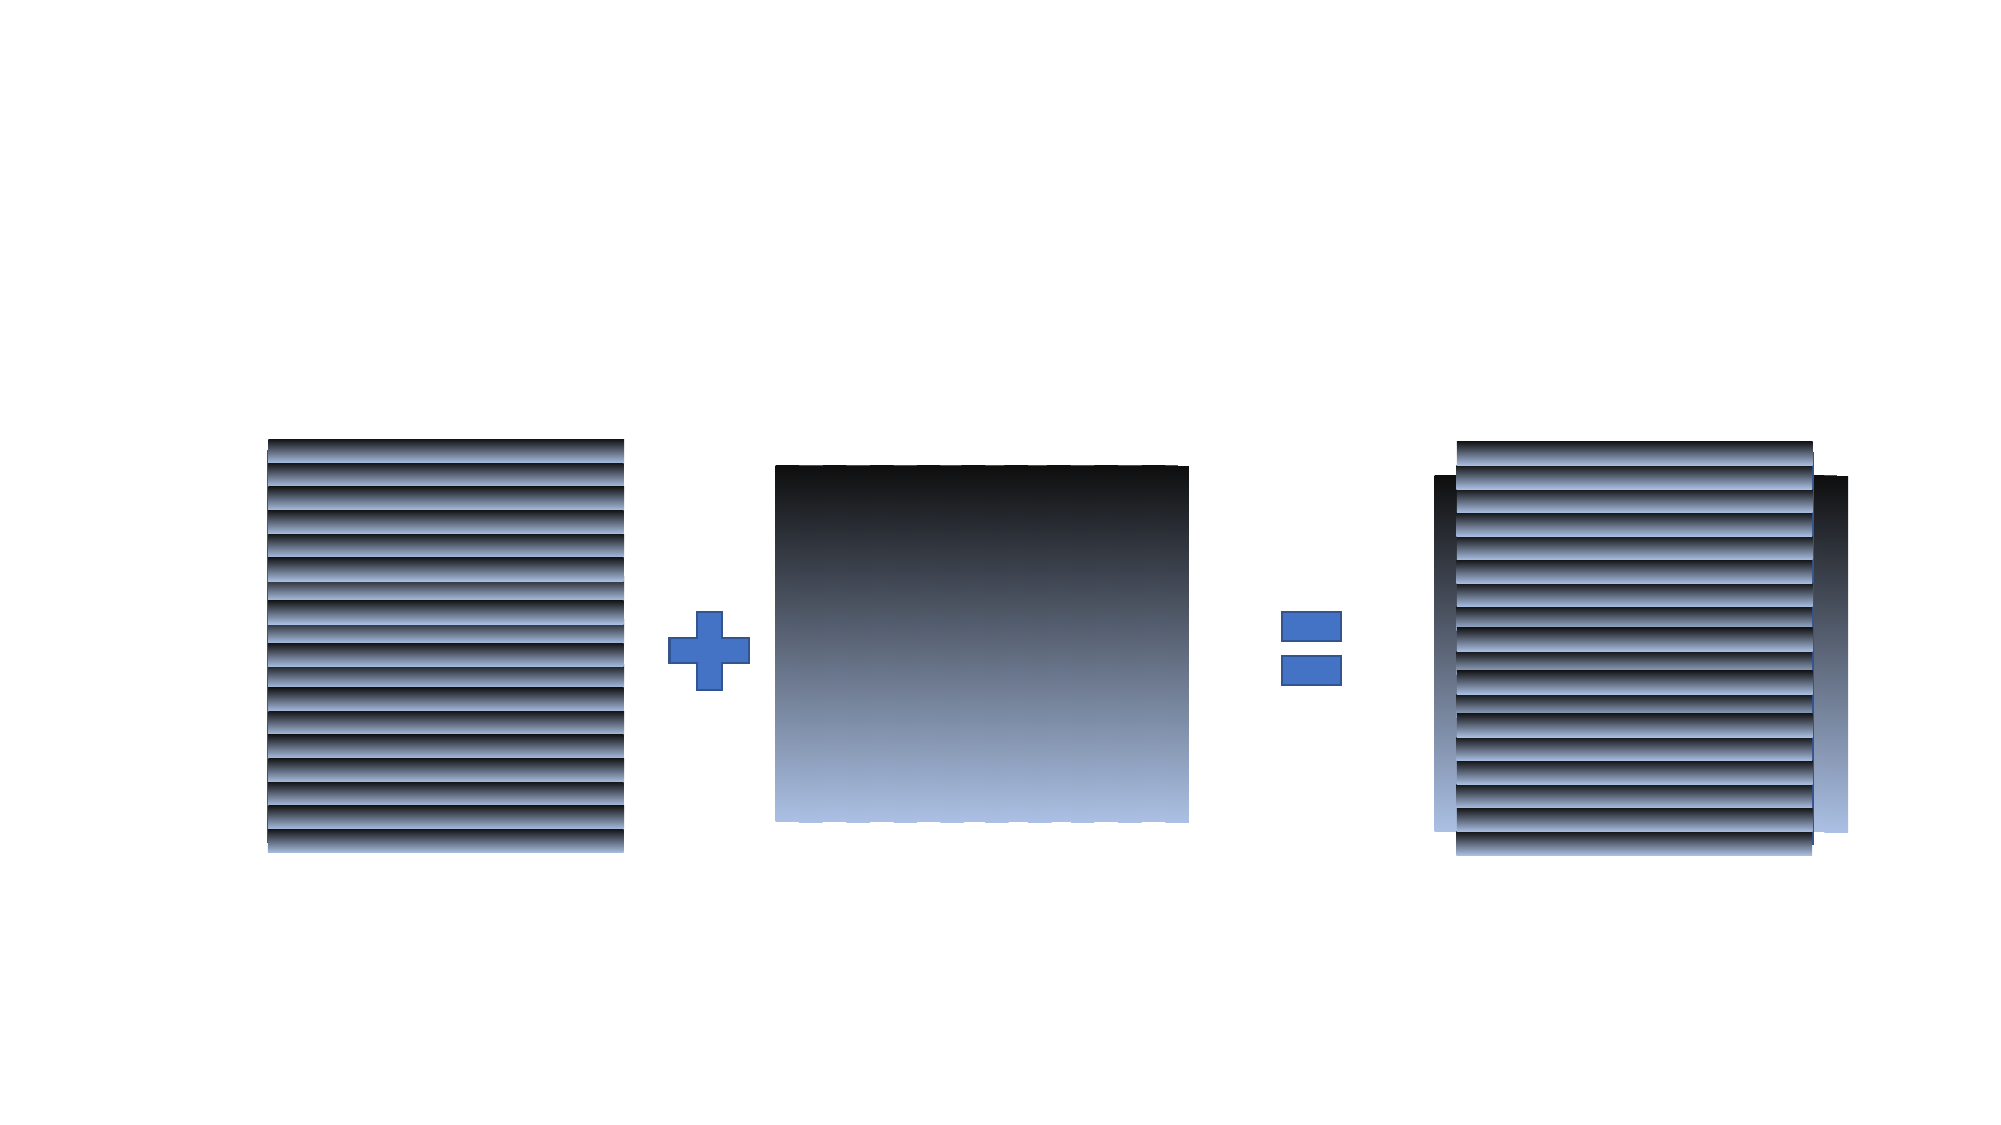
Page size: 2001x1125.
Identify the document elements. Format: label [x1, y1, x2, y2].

text_box [239, 467, 653, 825]
text_box [1281, 655, 1342, 686]
text_box [1434, 475, 1849, 833]
text_box [775, 465, 1189, 823]
text_box [668, 611, 750, 691]
text_box [1427, 470, 1842, 827]
text_box [1281, 611, 1342, 642]
